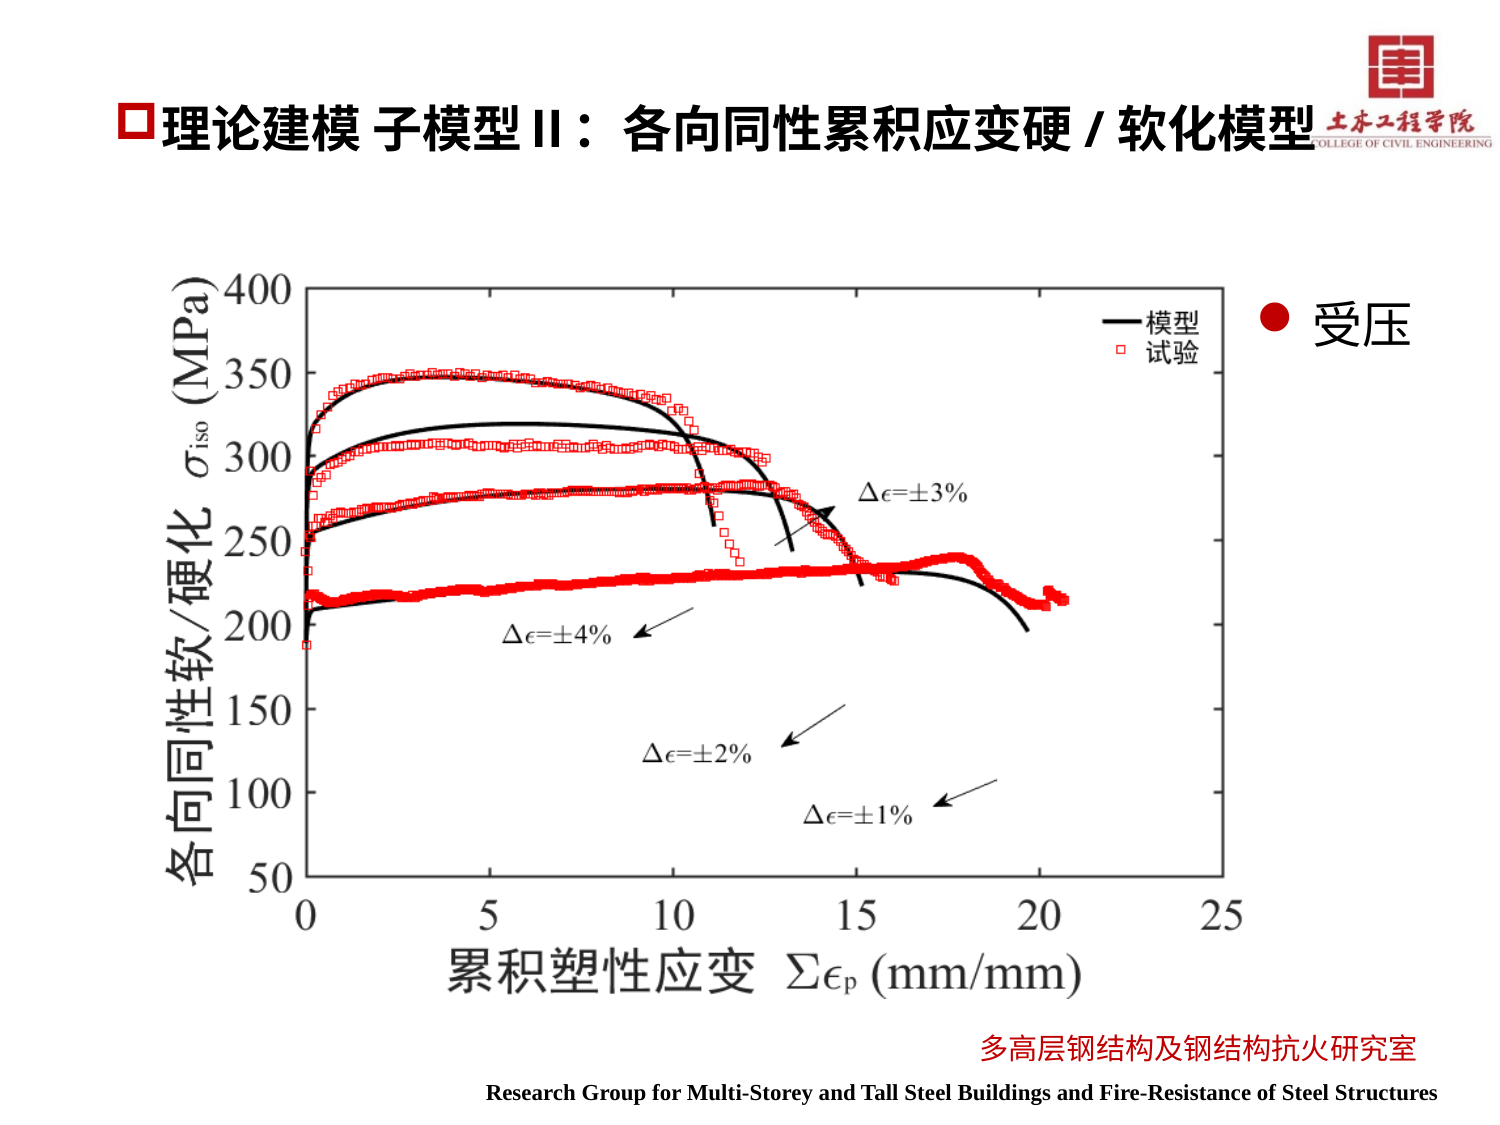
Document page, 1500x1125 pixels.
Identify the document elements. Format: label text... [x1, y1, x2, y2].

text_box 理论建模 子模型Ⅱ：各向同性累积应变硬/软化模型 [100, 89, 1388, 285]
text_box 多高层钢结构及钢结构抗火研究室 [964, 1023, 1433, 1070]
picture [152, 230, 1335, 999]
text_box 受压 [1338, 285, 1428, 361]
text_box Research Group for Multi-Storey and Tall Steel Buildings and Fire-Resistance of Steel Structures [425, 1070, 1500, 1113]
picture [1304, 18, 1500, 160]
